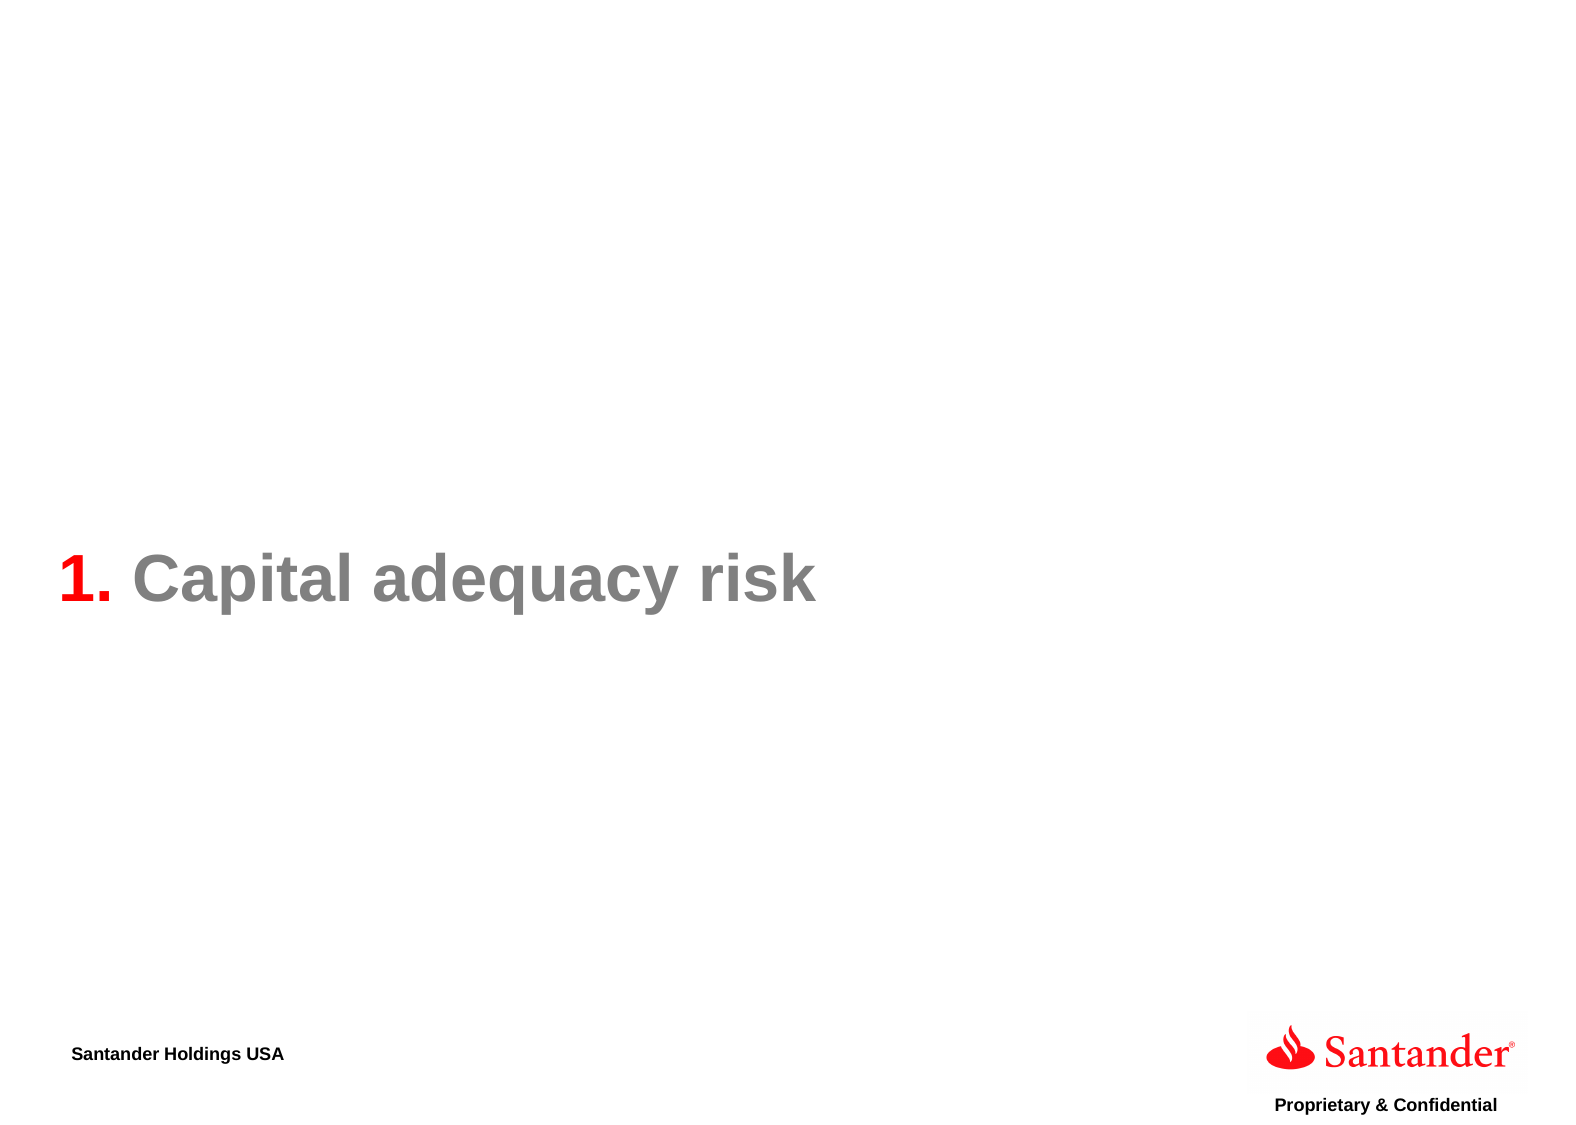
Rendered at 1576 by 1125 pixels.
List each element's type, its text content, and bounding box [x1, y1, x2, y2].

picture [1247, 1011, 1528, 1094]
list 1. Capital adequacy risk [58, 545, 1460, 604]
